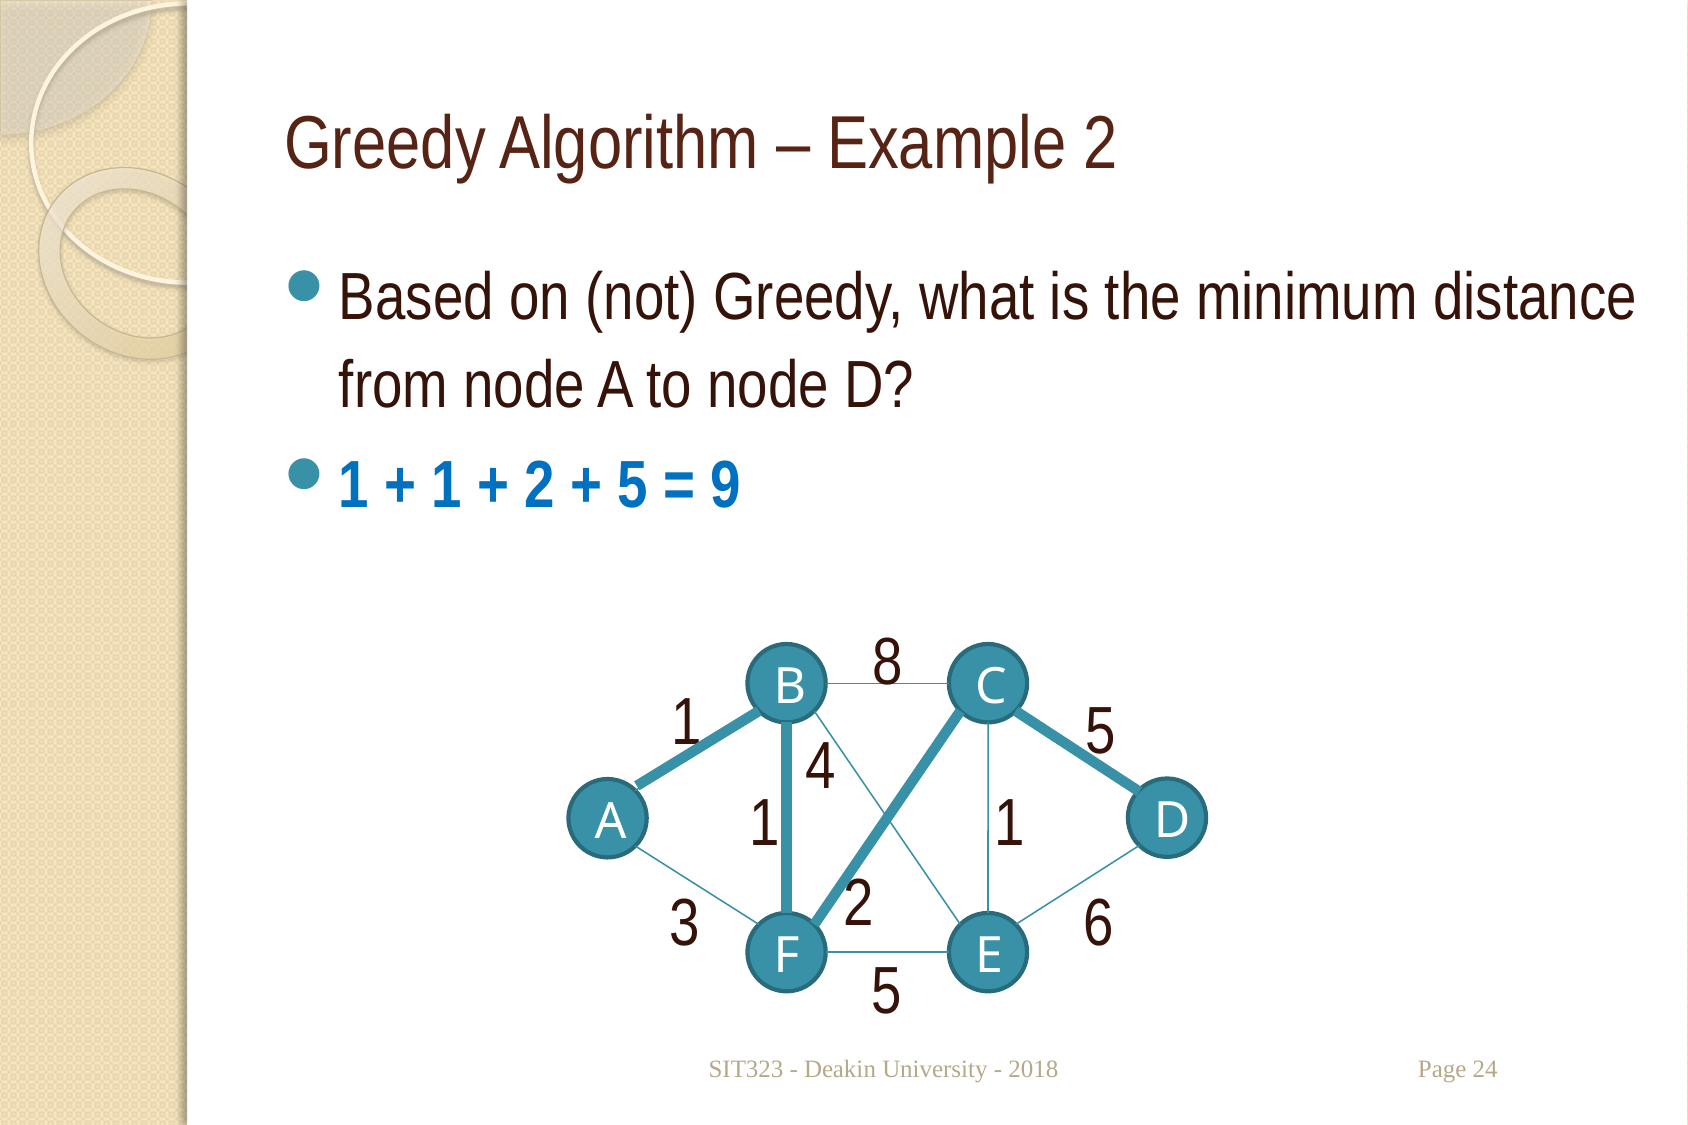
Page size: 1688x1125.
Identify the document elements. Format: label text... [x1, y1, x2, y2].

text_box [568, 610, 1207, 1026]
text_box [636, 710, 760, 787]
list Based on (not) Greedy, what is the minimum distance from node A to node D? 1 + 1 + 2 + 5 = 9 [264, 237, 1669, 1025]
text_box Page 24 [1282, 1024, 1633, 1090]
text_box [1015, 710, 1140, 792]
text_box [814, 710, 961, 925]
text_box SIT323 - Deakin University - 2018 [693, 1036, 1169, 1090]
title Greedy Algorithm – Example 2 [264, 45, 1649, 233]
